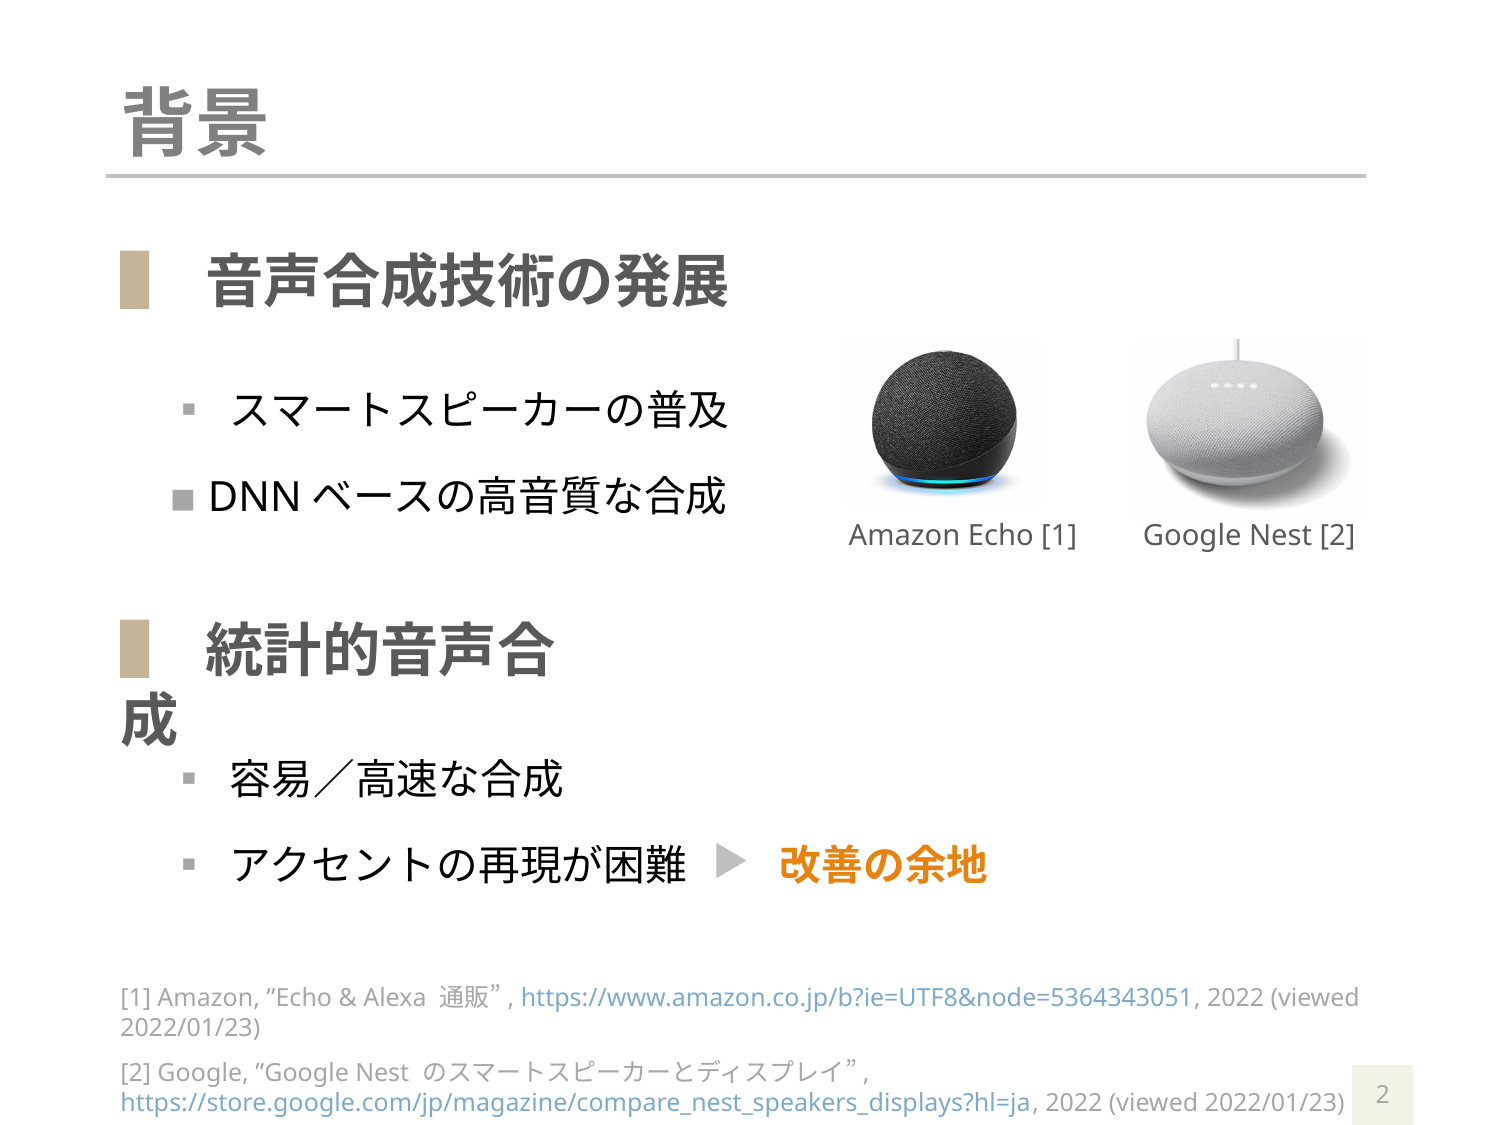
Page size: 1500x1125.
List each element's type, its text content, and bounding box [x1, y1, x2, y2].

text_box [715, 841, 749, 881]
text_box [1128, 339, 1453, 560]
text_box ▪ スマートスピーカーの普及 [154, 375, 750, 441]
text_box ▪ アクセントの再現が困難 改善の余地 [154, 831, 1043, 897]
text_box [833, 340, 1128, 560]
text_box ▪ 容易／高速な合成 [154, 745, 757, 810]
text_box ▌ 統計的音声合成 [105, 605, 625, 761]
list 背景 [105, 78, 1367, 176]
text_box ▪ DNNベースの高音質な合成 [154, 462, 750, 527]
text_box ▌ 音声合成技術の発展 [105, 236, 788, 322]
text_box [1] Amazon, ”Echo & Alexa 通販”, https://www.amazon.co.jp/b?ie=UTF8&node=5364343051, 2022 (viewed 2022/01/23) [2] Google, ”Google Nest のスマートスピーカーとディスプレイ”, https://store.google.com/jp/magazine/compare_nest_speakers_displays?hl=ja, 2022 (viewed 2022/01/23) [105, 973, 1381, 1124]
slide_number 1 [1352, 1065, 1414, 1125]
